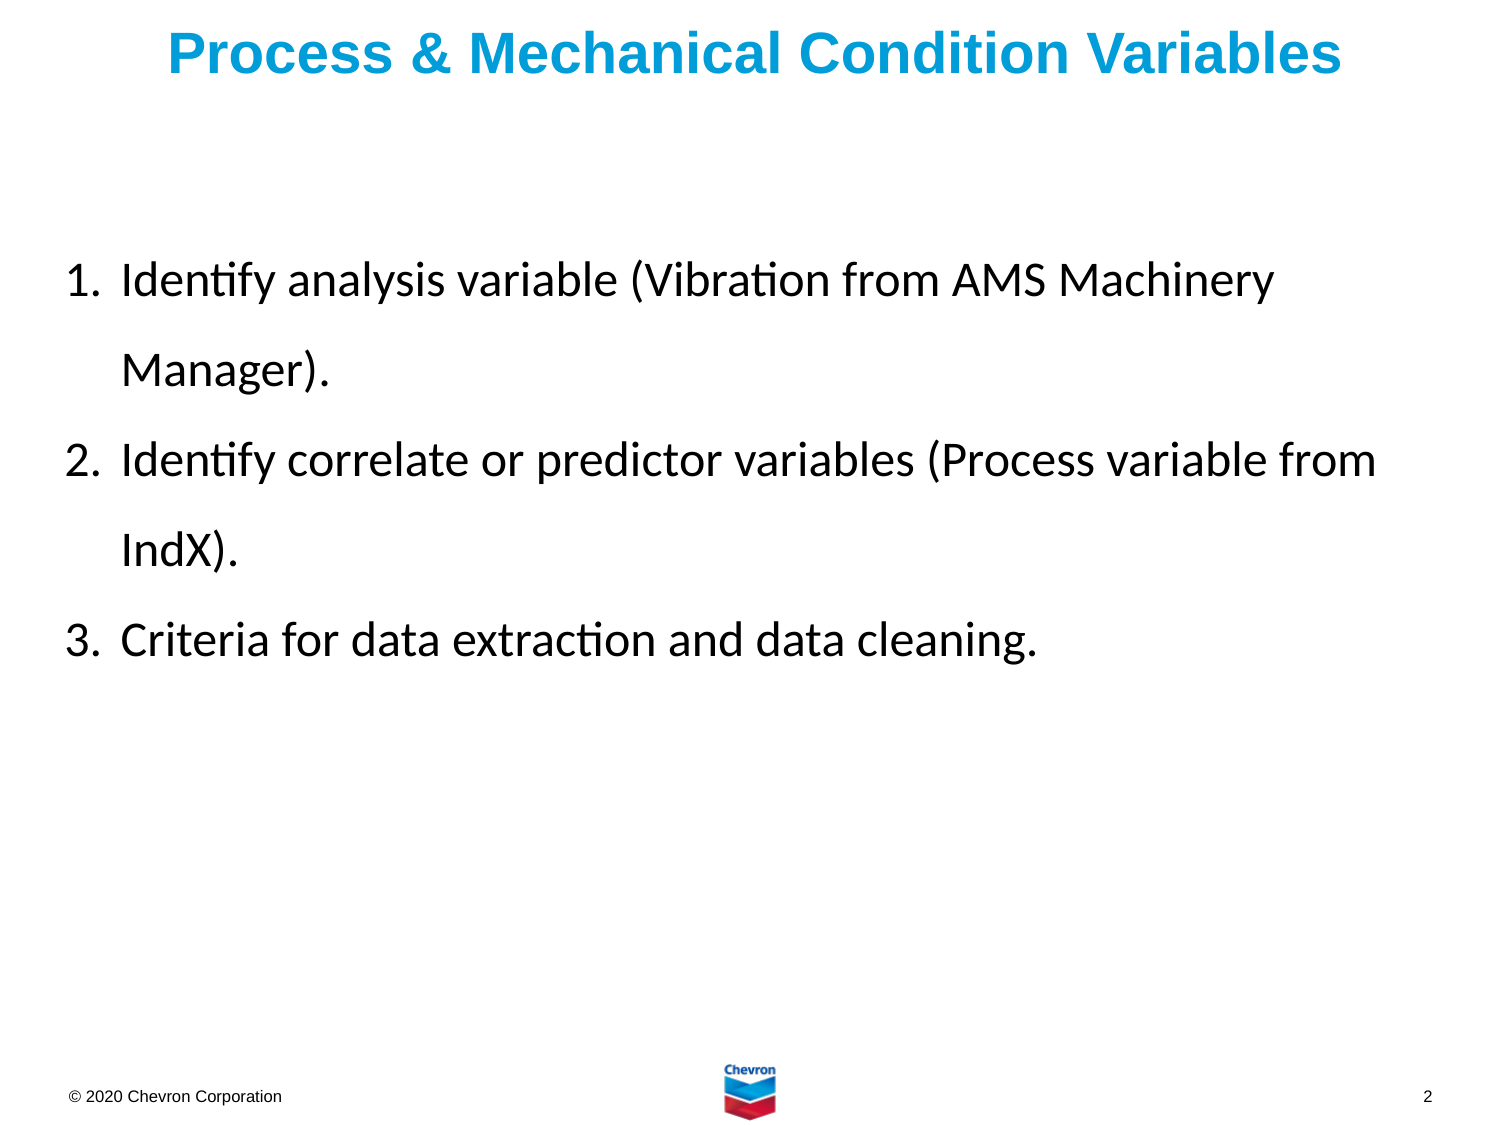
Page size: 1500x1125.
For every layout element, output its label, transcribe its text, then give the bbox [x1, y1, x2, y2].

text_box Identify analysis variable (Vibration from AMS Machinery Manager). Identify correlate or predictor variables (Process variable from IndX). Criteria for data extraction and data cleaning. [49, 209, 1445, 854]
title Process & Mechanical Condition Variables [49, 8, 1462, 187]
picture [708, 1048, 792, 1125]
